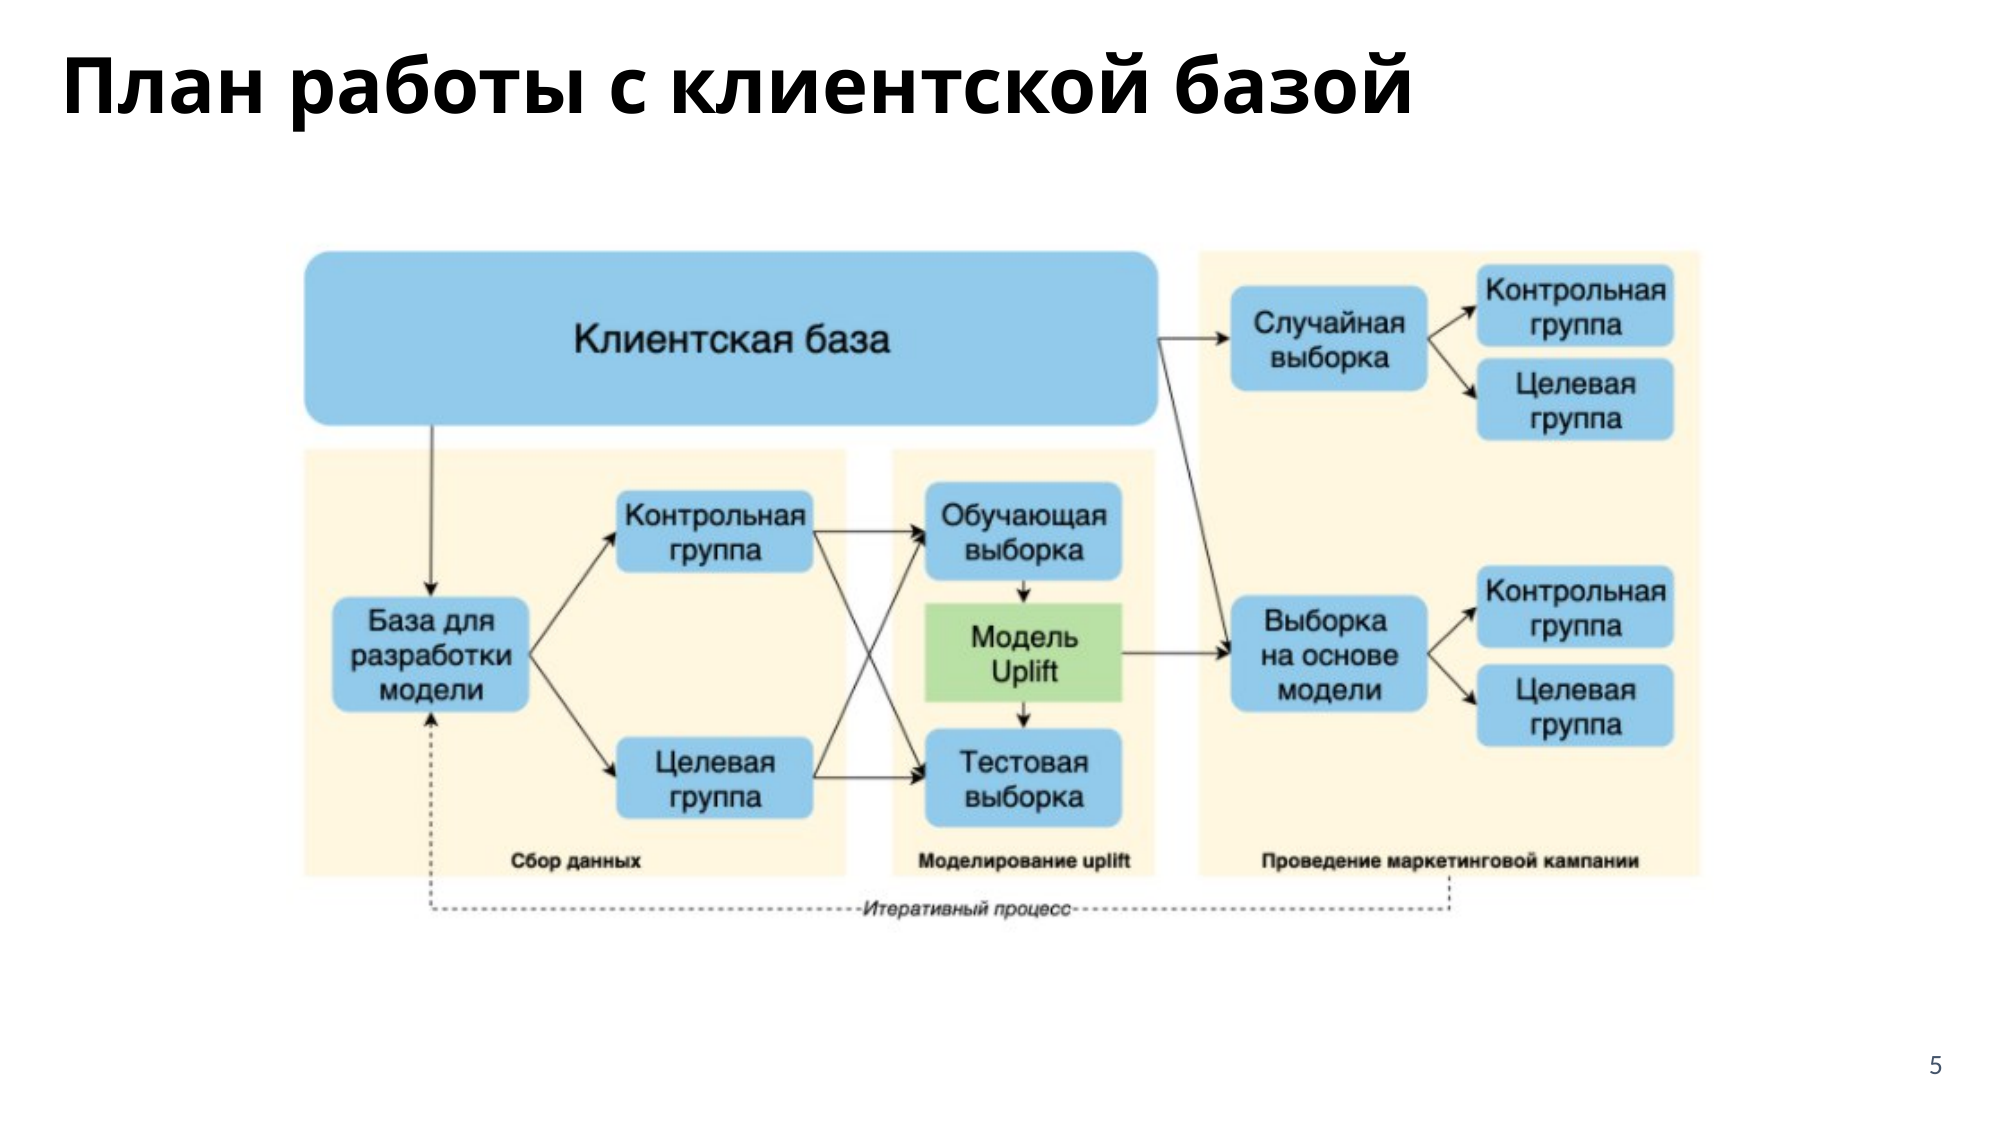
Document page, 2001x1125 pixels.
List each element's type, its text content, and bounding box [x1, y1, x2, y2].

picture [286, 215, 1714, 949]
text_box План работы с клиентской базой [60, 53, 1624, 216]
